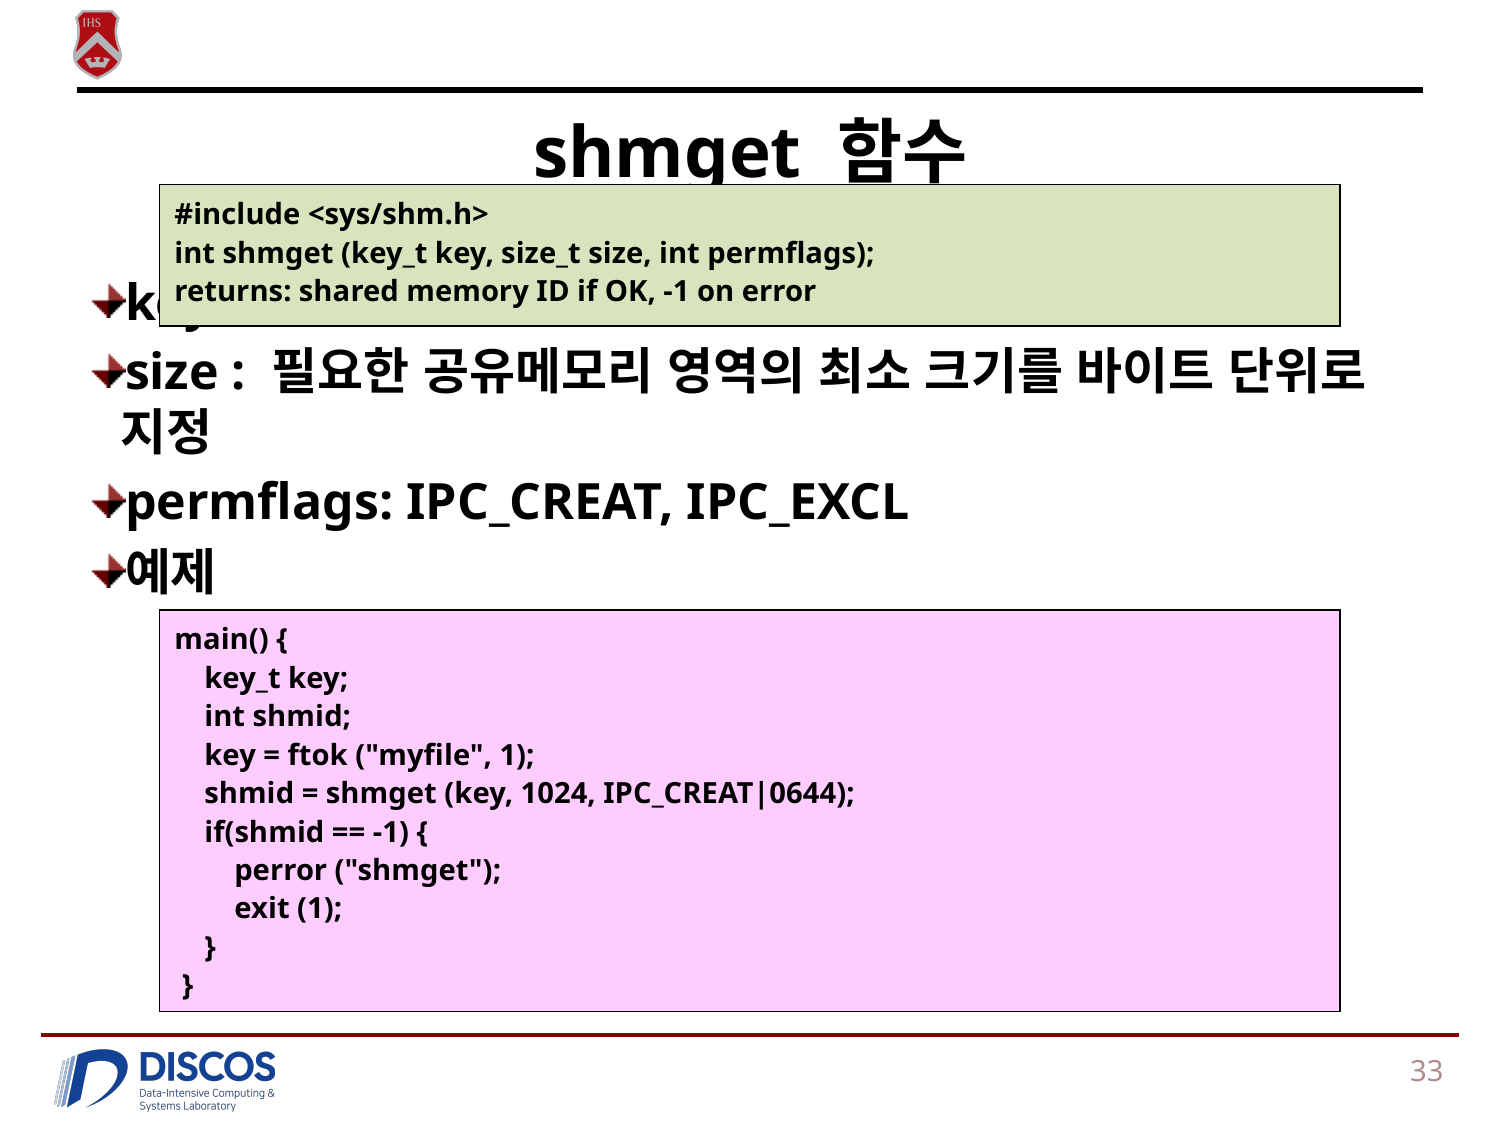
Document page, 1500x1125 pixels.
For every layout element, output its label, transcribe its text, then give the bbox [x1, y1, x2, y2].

picture [41, 1038, 288, 1125]
slide_number 33 [1108, 1042, 1459, 1103]
list key : 공유 메모리 영역 식별 size : 필요한 공유메모리 영역의 최소 크기를 바이트 단위로 지정 permflags: IPC_CREAT, IPC_EXCL 예제 [75, 262, 1425, 1005]
picture [90, 282, 126, 318]
picture [90, 552, 126, 588]
picture [90, 352, 126, 388]
text_box #include <sys/shm.h> int shmget (key_t key, size_t size, int permflags); returns: shared memory ID if OK, -1 on error [159, 184, 1341, 327]
title shmget 함수 [75, 101, 1425, 197]
picture [90, 482, 126, 518]
text_box main() { key_t key; int shmid; key = ftok ("myfile", 1); shmid = shmget (key, 1024, IPC_CREAT|0644); if(shmid == -1) { perror ("shmget"); exit (1); } } [159, 609, 1341, 1012]
